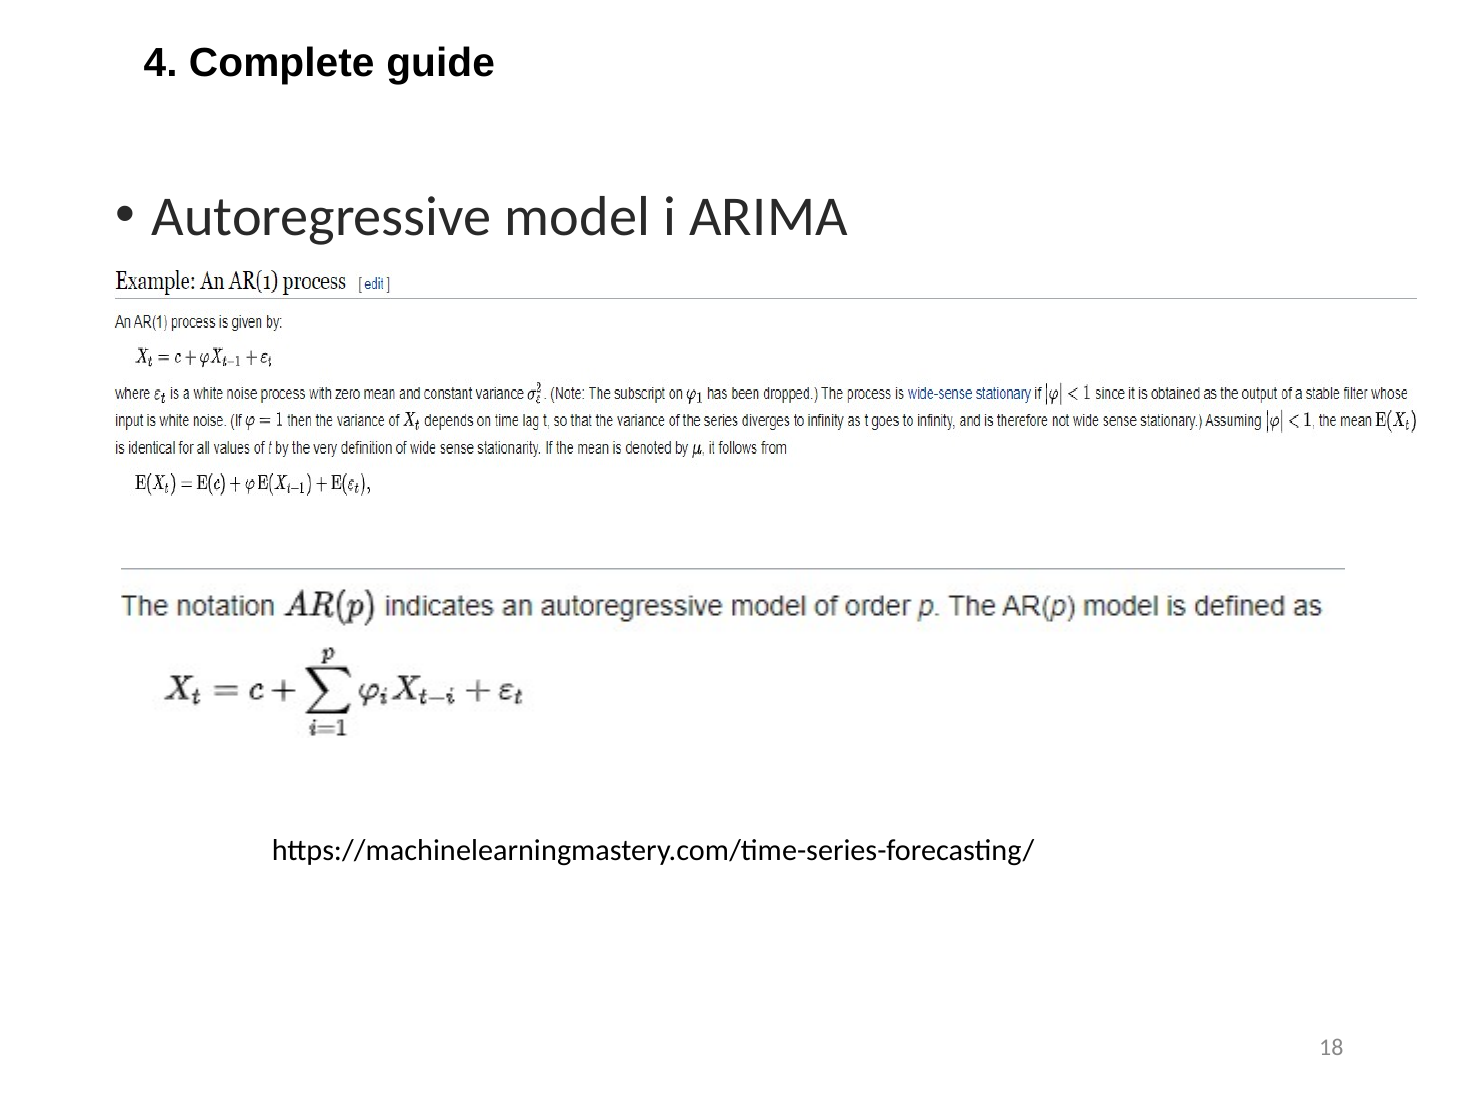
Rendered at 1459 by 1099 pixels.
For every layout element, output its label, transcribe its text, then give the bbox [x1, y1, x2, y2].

title 4. Complete guide [141, 33, 497, 176]
picture [113, 270, 1417, 496]
text_box Autoregressive model i ARIMA [113, 176, 853, 247]
picture [121, 568, 1345, 738]
slide_number 18 [1312, 1035, 1353, 1099]
text_box https://machinelearningmastery.com/time-series-forecasting/ [269, 827, 1049, 867]
